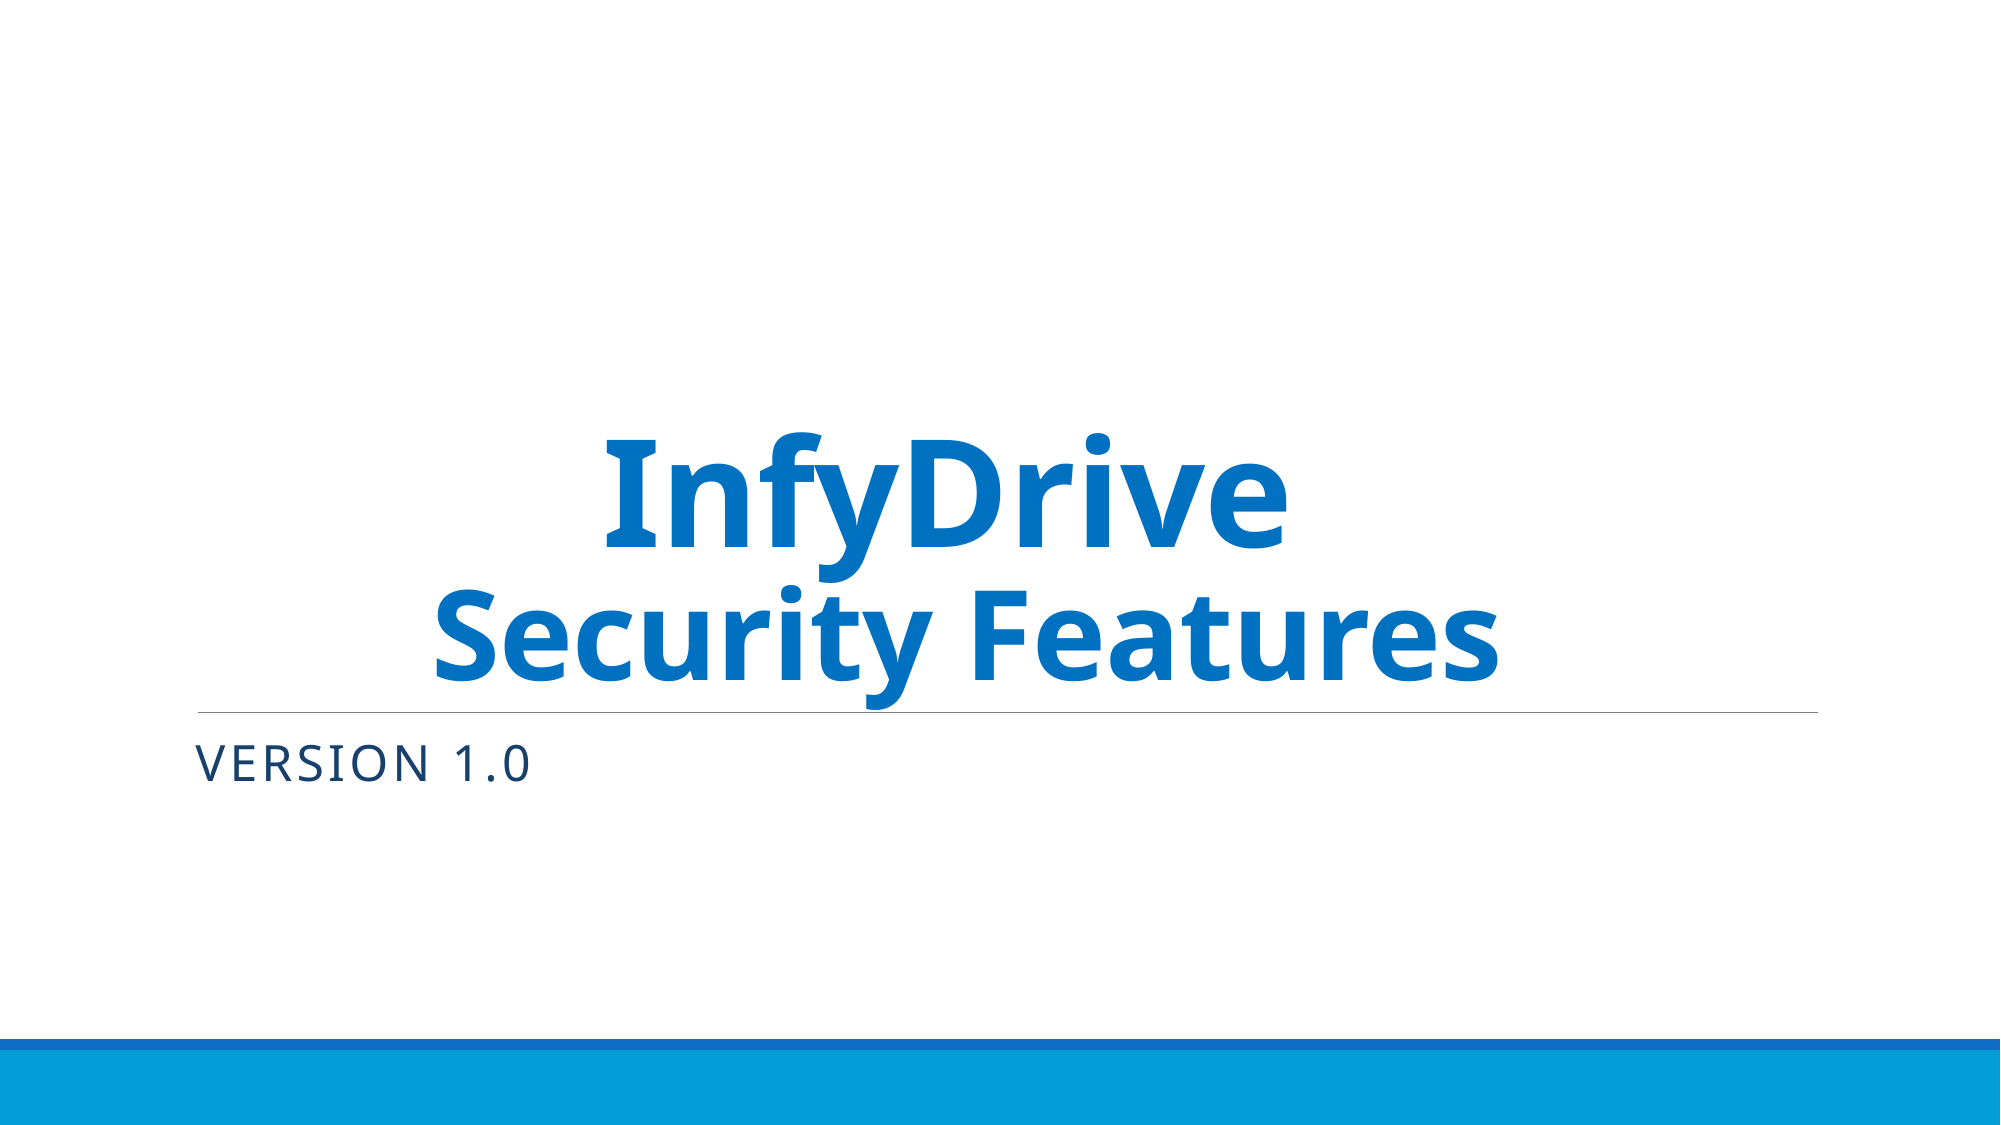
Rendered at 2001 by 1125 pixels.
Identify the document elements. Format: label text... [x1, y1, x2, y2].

subtitle Version 1.0 [180, 730, 1831, 919]
title InfyDrive Security Features [219, 342, 1715, 714]
